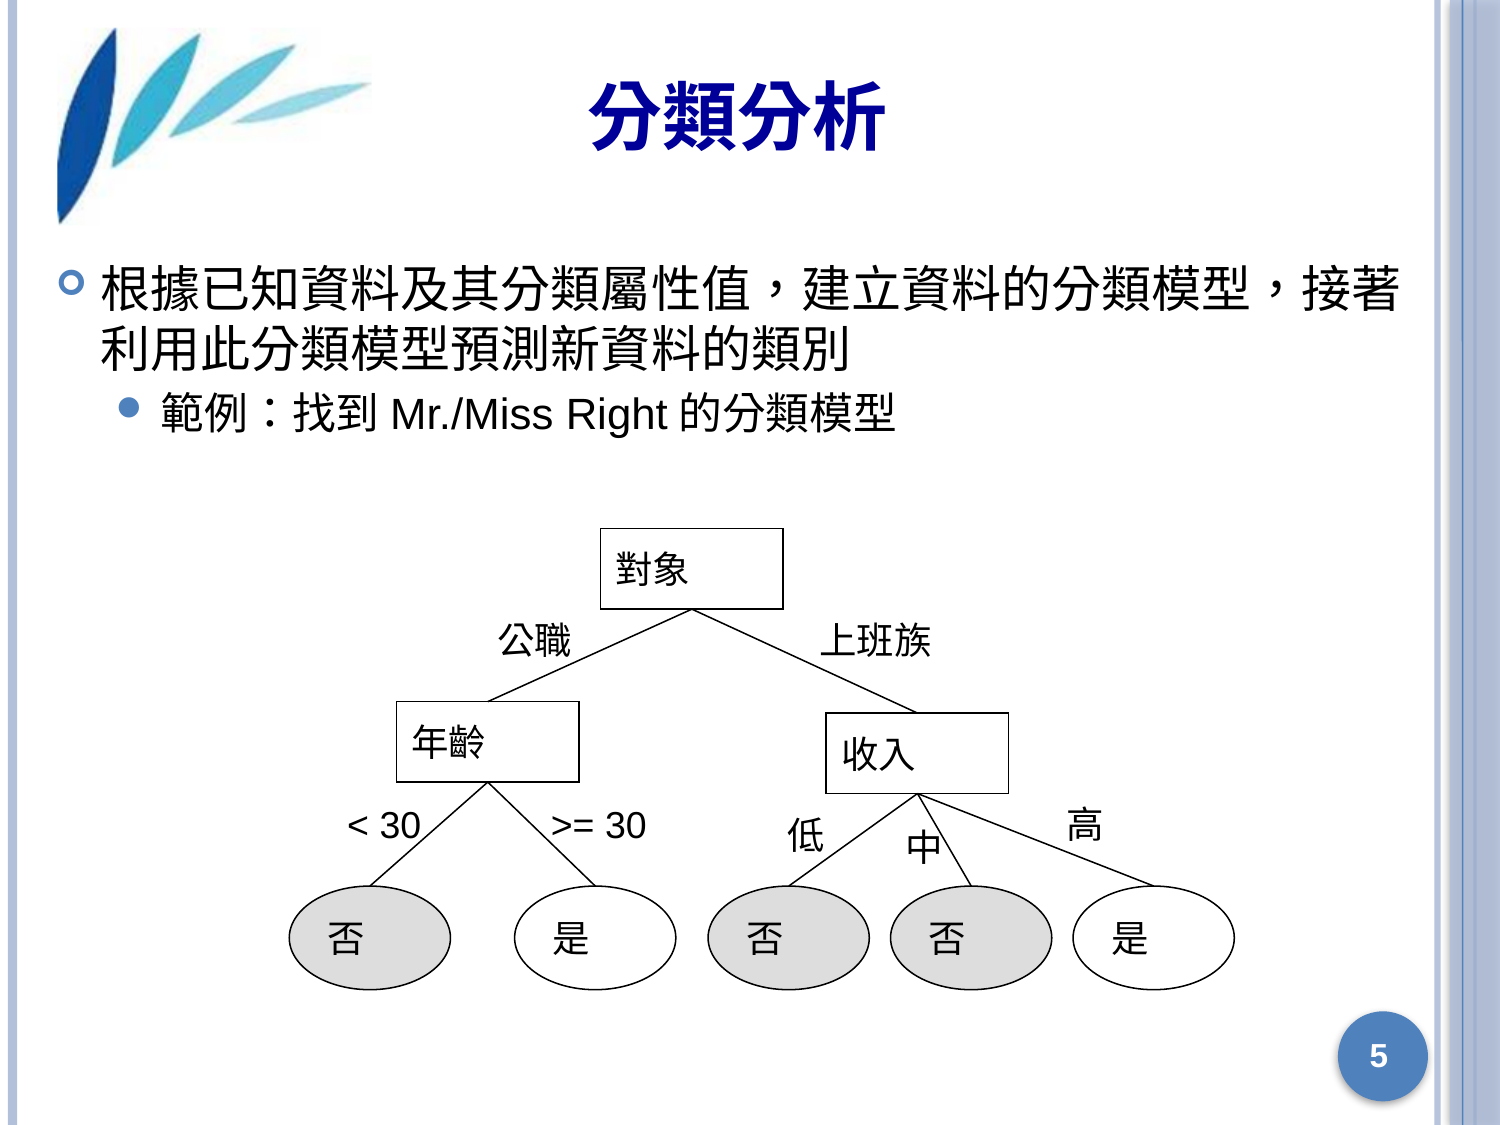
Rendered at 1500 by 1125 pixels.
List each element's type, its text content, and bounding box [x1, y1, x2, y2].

slide_number 5 [1328, 1011, 1429, 1097]
list 根據已知資料及其分類屬性值，建立資料的分類模型，接著利用此分類模型預測新資料的類別 範例：找到Mr./Miss Right的分類模型 [41, 249, 1436, 1038]
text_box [288, 528, 1235, 991]
title 分類分析 [75, 45, 1400, 185]
picture [53, 13, 384, 242]
